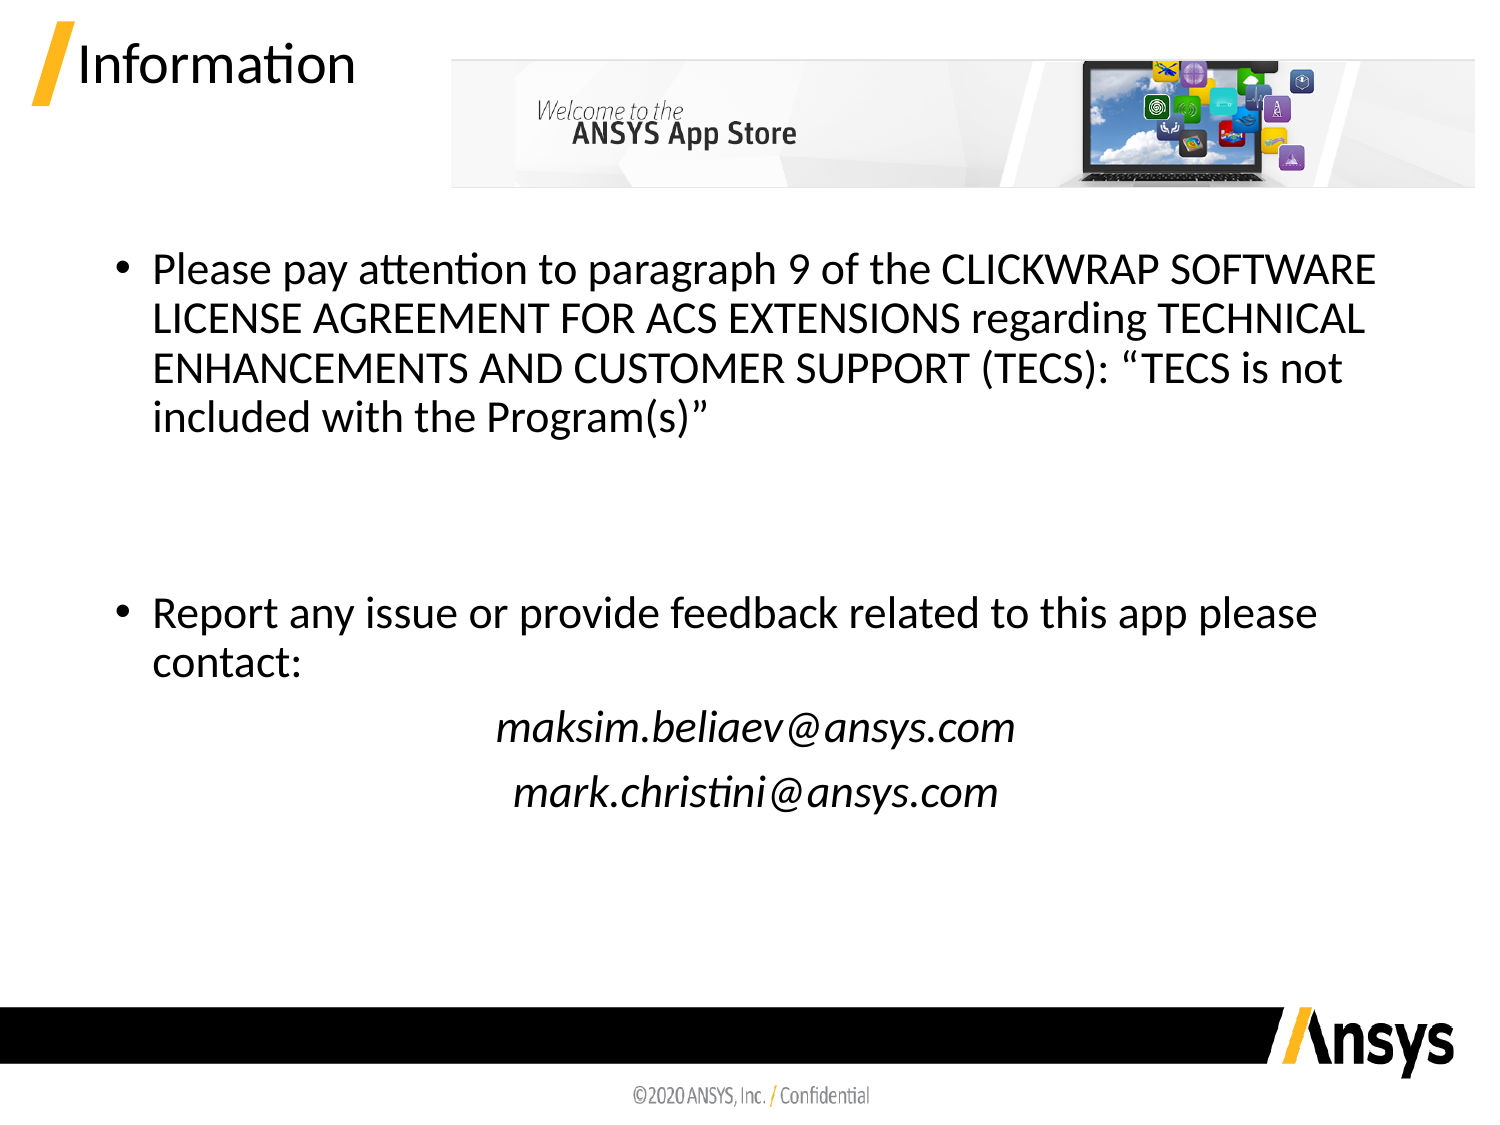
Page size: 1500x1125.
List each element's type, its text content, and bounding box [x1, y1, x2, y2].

picture [0, 0, 1500, 1125]
title Information [62, 25, 1232, 94]
list Please pay attention to paragraph 9 of the CLICKWRAP SOFTWARE LICENSE AGREEMENT FOR ACS EXTENSIONS regarding TECHNICAL ENHANCEMENTS AND CUSTOMER SUPPORT (TECS): “TECS is not included with the Program(s)” Report any issue or provide feedback related to this app please contact: maksim.beliaev@ansys.com mark.christini@ansys.com [99, 237, 1413, 1000]
